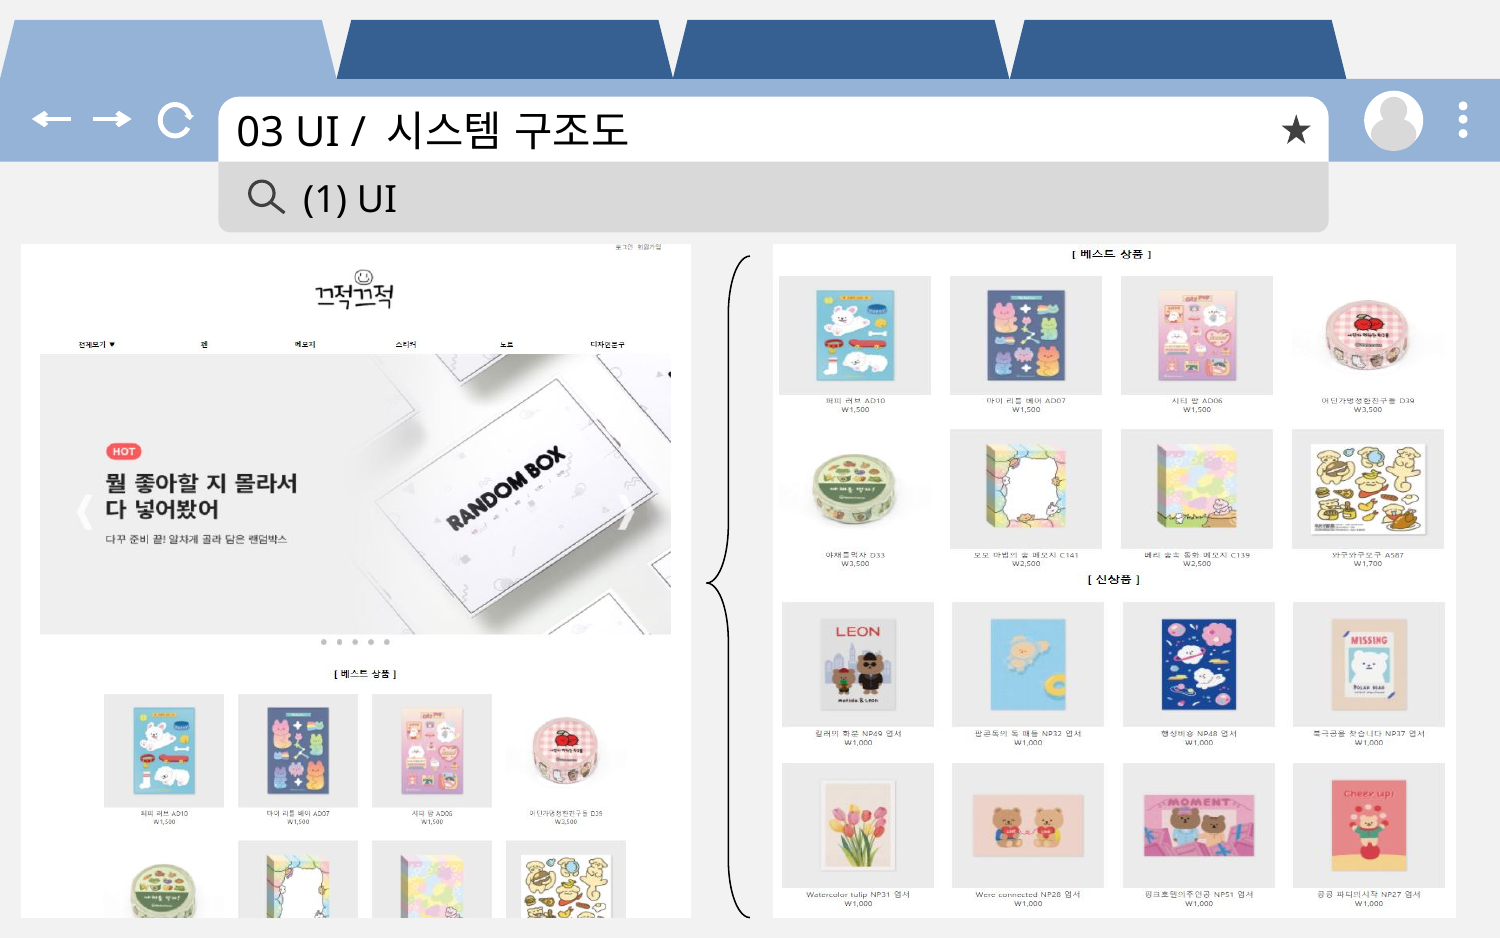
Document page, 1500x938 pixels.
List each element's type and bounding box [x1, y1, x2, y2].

picture [773, 243, 1456, 918]
text_box [705, 255, 751, 919]
text_box [0, 19, 1500, 233]
picture [20, 244, 692, 918]
